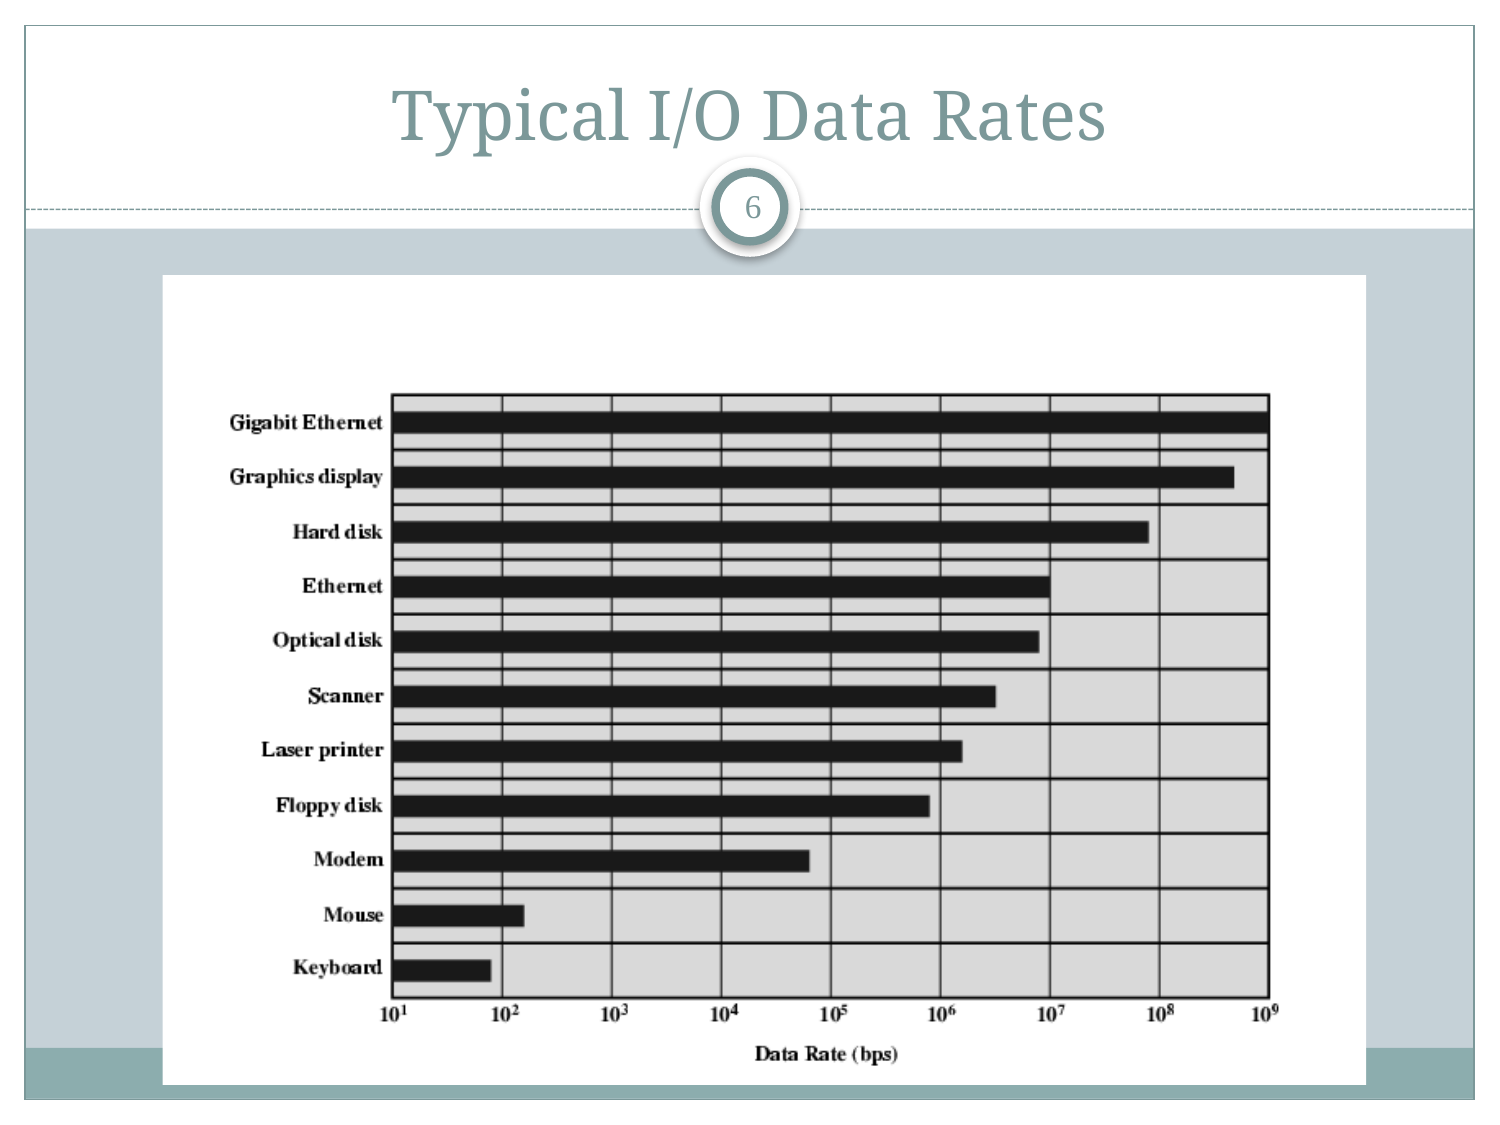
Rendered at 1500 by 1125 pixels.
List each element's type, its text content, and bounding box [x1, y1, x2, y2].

title Typical I/O Data Rates [49, 37, 1450, 162]
picture [162, 274, 1367, 1086]
slide_number 6 [715, 168, 791, 241]
